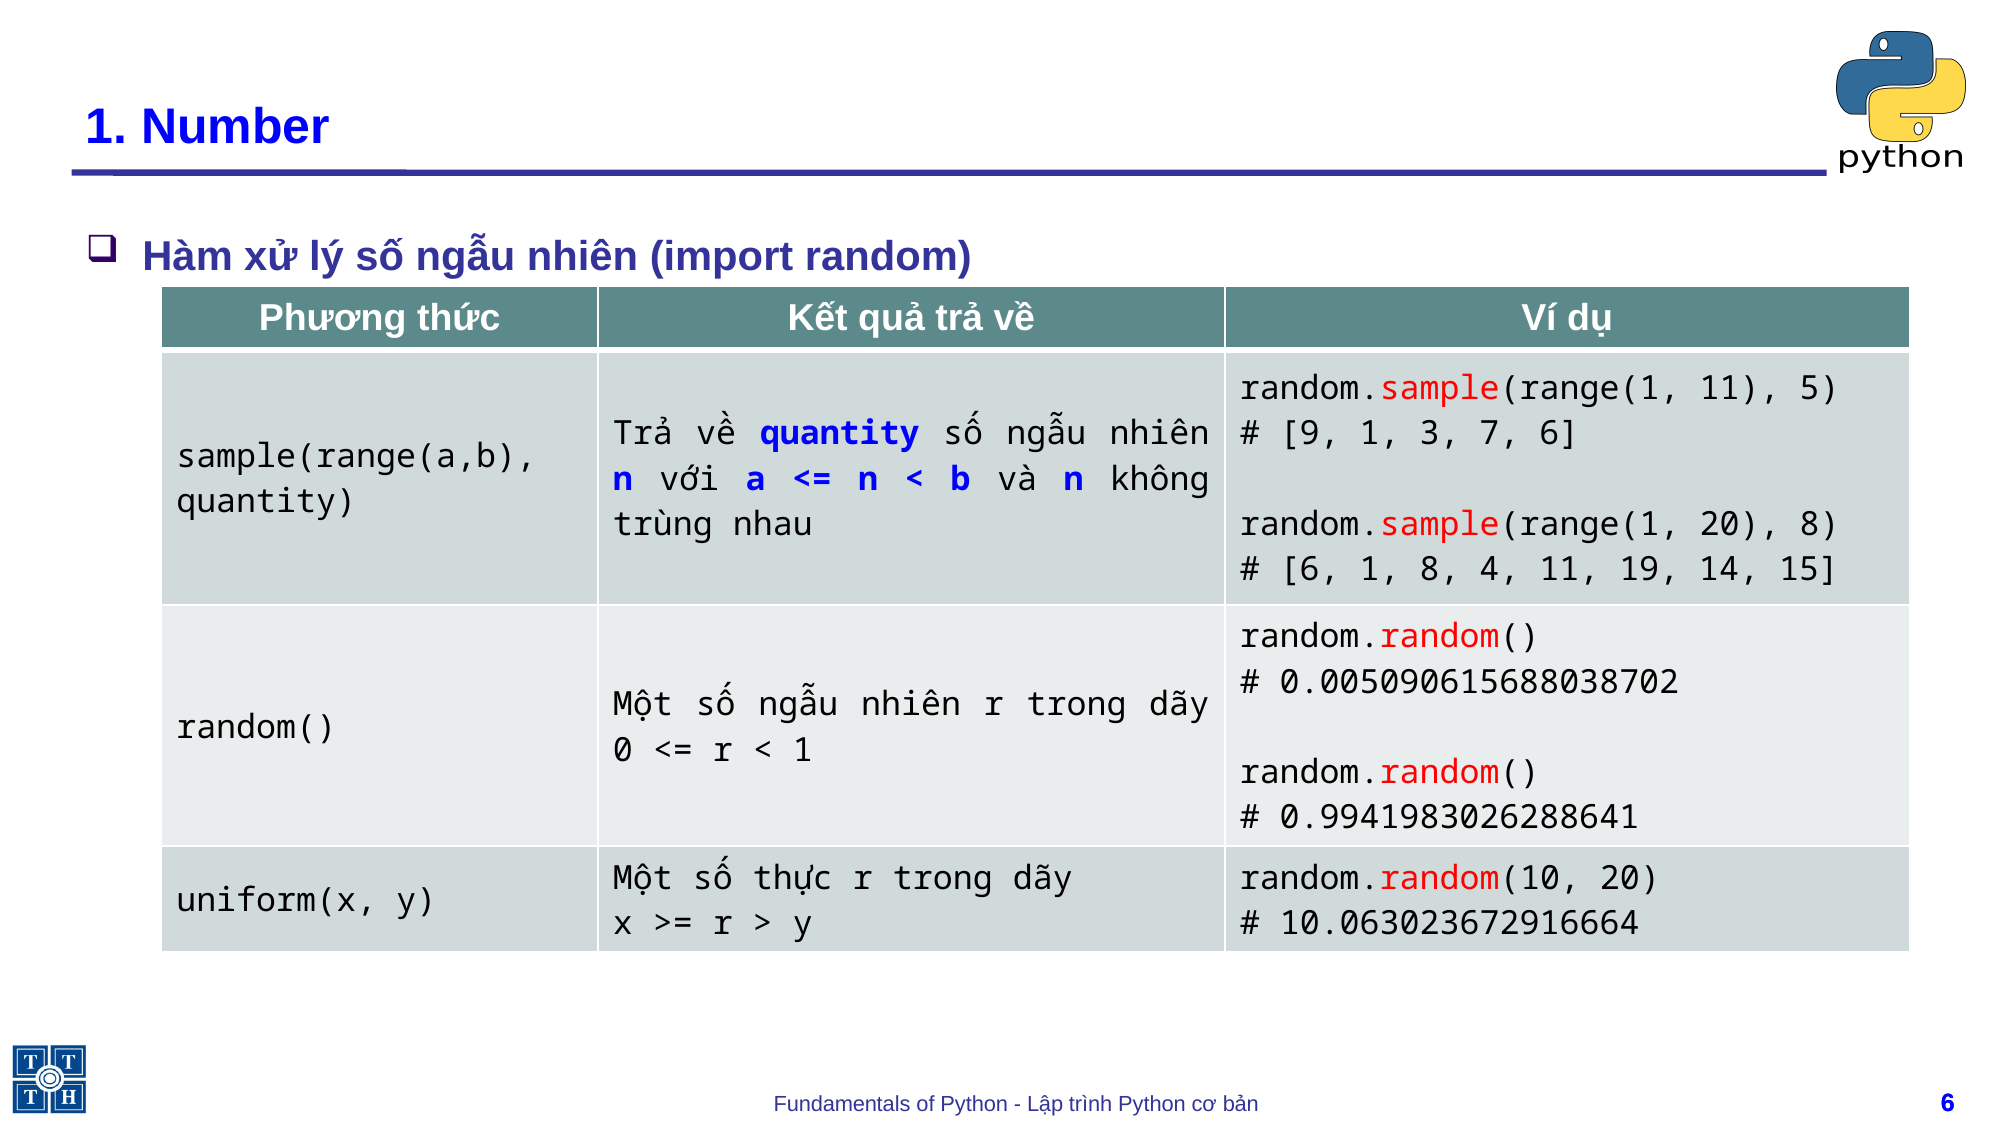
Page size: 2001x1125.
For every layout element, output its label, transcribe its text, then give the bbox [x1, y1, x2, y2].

picture [12, 1044, 87, 1114]
table_cell Một số thực r trong dãy x >= r > y [599, 847, 1224, 951]
list Hàm xử lý số ngẫu nhiên (import random) [70, 196, 1804, 1047]
table_cell random.random() # 0.005090615688038702 random.random() # 0.9941983026288641 [1226, 606, 1909, 845]
table_cell uniform(x, y) [162, 847, 597, 951]
table_header Phương thức [162, 287, 597, 347]
table_cell random.random(10, 20) # 10.063023672916664 [1226, 847, 1909, 951]
table_header Kết quả trả về [599, 287, 1224, 347]
table_header Ví dụ [1226, 287, 1909, 347]
table_cell Trả về quantity số ngẫu nhiên n với a <= n < b và n không trùng nhau [599, 353, 1224, 604]
table_cell random() [162, 606, 597, 845]
title 1. Number [70, 31, 1804, 161]
table_cell random.sample(range(1, 11), 5) # [9, 1, 3, 7, 6] random.sample(range(1, 20), 8) # [6, 1, 8, 4, 11, 19, 14, 15] [1226, 353, 1909, 604]
table_cell Một số ngẫu nhiên r trong dãy 0 <= r < 1 [599, 606, 1224, 845]
picture [1836, 31, 1966, 173]
table_cell sample(range(a,b), quantity) [162, 353, 597, 604]
